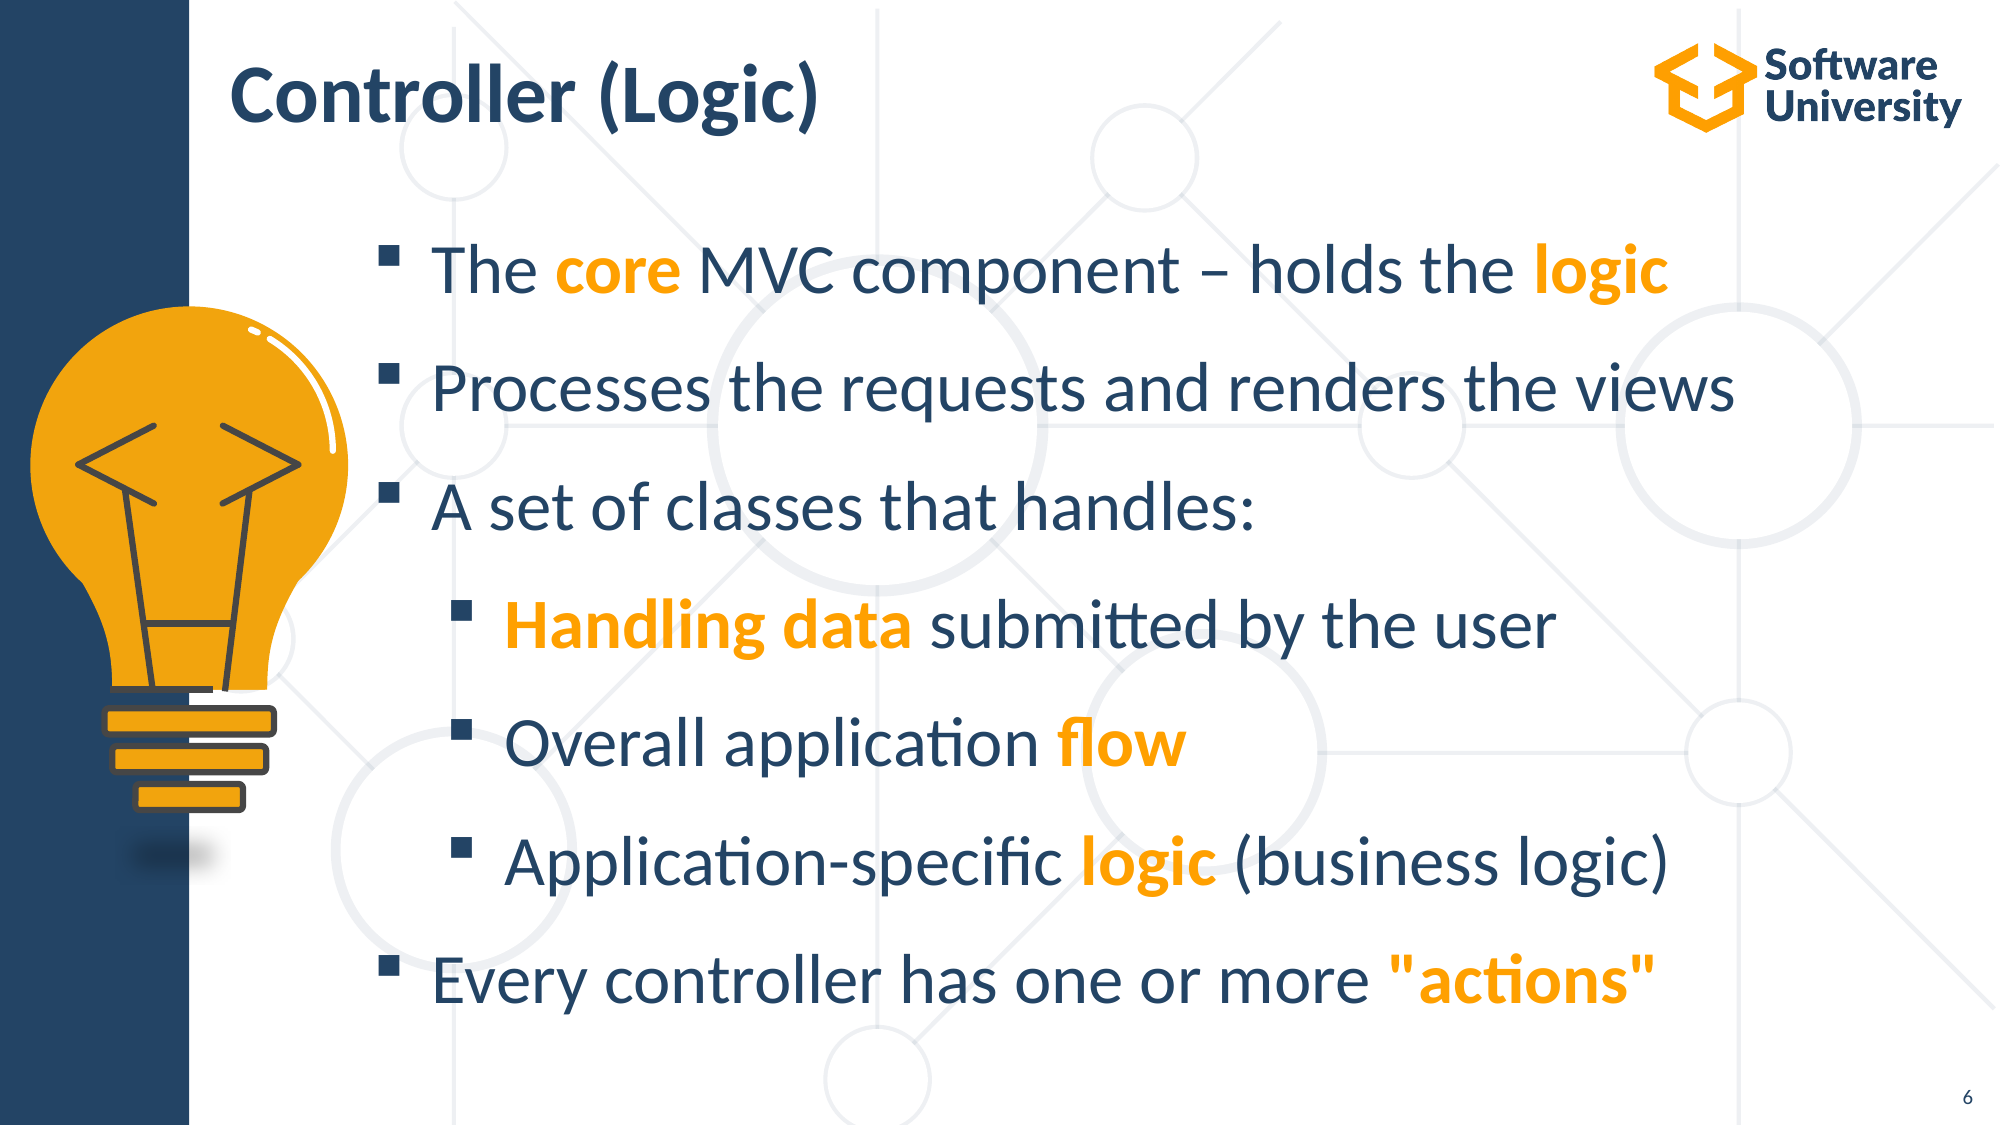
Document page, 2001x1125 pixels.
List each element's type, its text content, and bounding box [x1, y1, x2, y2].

picture [1641, 31, 1973, 145]
list The core MVC component – holds the logic Processes the requests and renders the views A set of classes that handles: Handling data submitted by the user Overall application flow Application-specific logic (business logic) Every controller has one or more "actions" [355, 208, 1968, 1050]
slide_number 6 [1927, 1067, 1989, 1117]
title Controller (Logic) [212, 16, 1628, 162]
